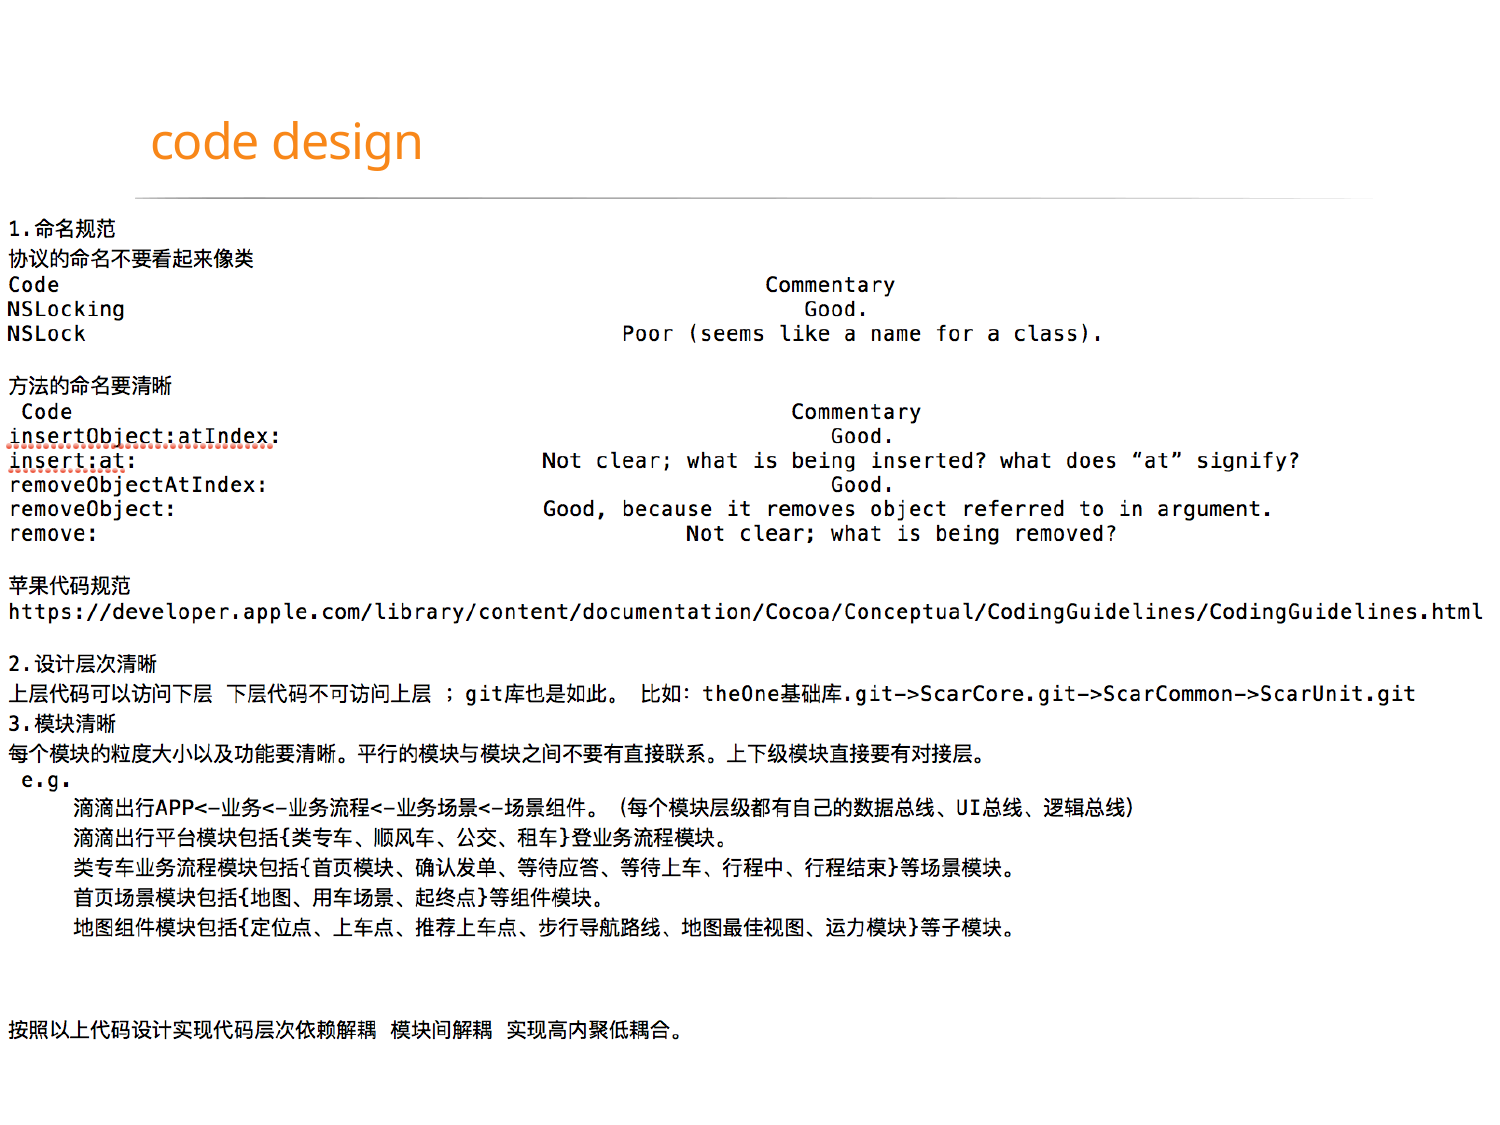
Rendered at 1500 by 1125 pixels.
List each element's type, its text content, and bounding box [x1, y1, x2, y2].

picture [135, 197, 1373, 201]
title code design [135, 47, 1373, 177]
picture [0, 216, 1500, 1063]
